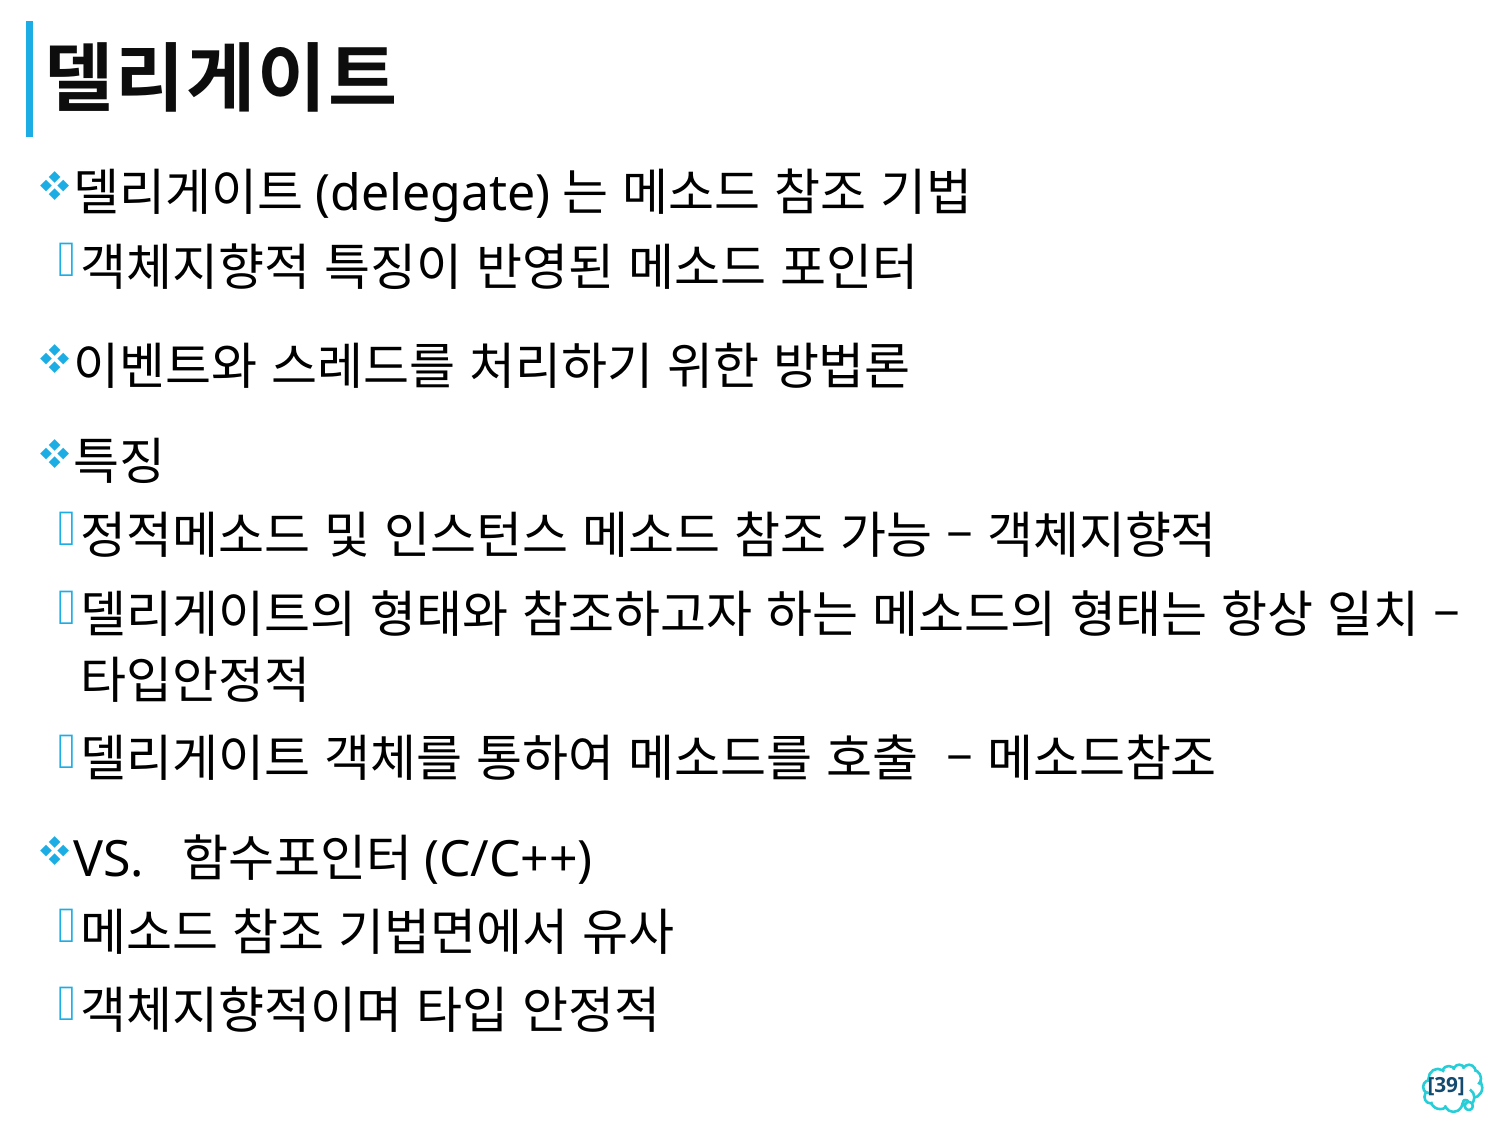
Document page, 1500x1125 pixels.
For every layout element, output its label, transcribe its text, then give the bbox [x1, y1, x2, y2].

list 델리게이트(delegate)는 메소드 참조 기법 객체지향적 특징이 반영된 메소드 포인터 이벤트와 스레드를 처리하기 위한 방법론 특징 정적메소드 및 인스턴스 메소드 참조 가능 – 객체지향적 델리게이트의 형태와 참조하고자 하는 메소드의 형태는 항상 일치 – 타입안정적 델리게이트 객체를 통하여 메소드를 호출 – 메소드참조 VS. 함수포인터(C/C++) 메소드 참조 기법면에서 유사 객체지향적이며 타입 안정적 [29, 147, 1471, 1069]
slide_number [38] [1385, 1059, 1480, 1111]
title 델리게이트 [29, 21, 1226, 138]
